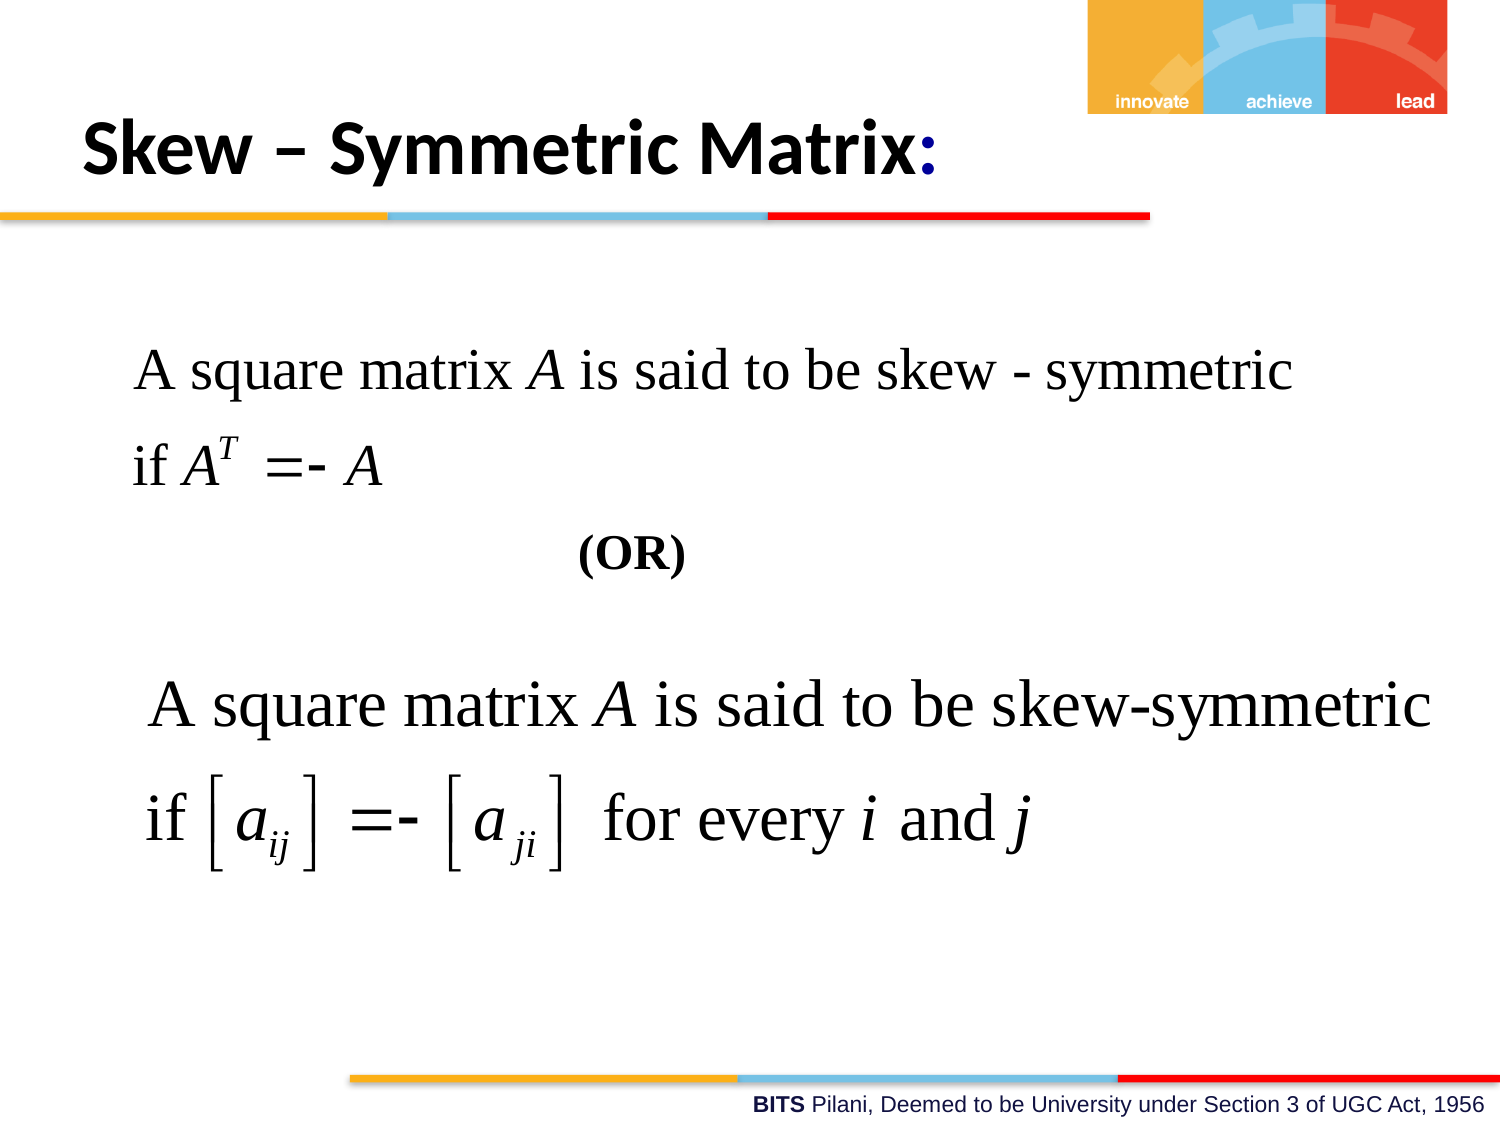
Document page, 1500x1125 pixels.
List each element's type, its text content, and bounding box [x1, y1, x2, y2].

text_box (OR) [563, 512, 702, 588]
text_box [124, 337, 1323, 497]
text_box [137, 662, 1466, 888]
text_box Skew – Symmetric Matrix: [67, 87, 955, 198]
picture [1087, 0, 1448, 114]
